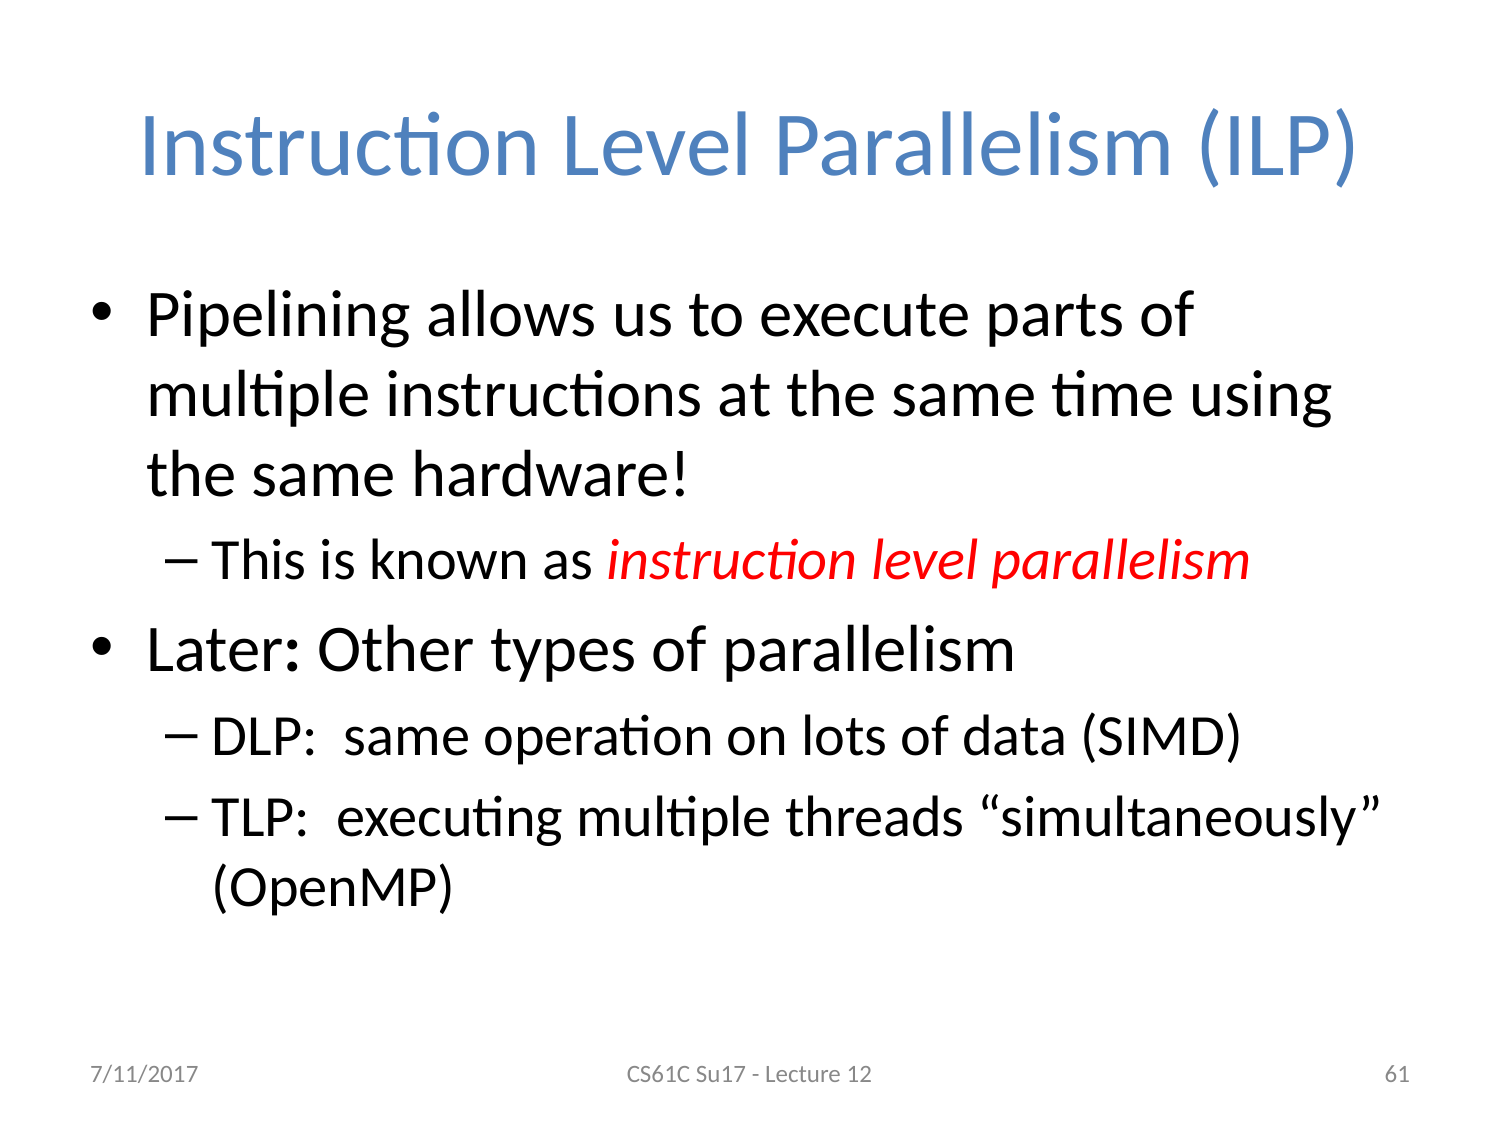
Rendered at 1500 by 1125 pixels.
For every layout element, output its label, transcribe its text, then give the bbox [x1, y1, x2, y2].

title Instruction Level Parallelism (ILP) [75, 45, 1425, 233]
slide_number ‹#› [1074, 1042, 1425, 1103]
list Pipelining allows us to execute parts of multiple instructions at the same time using the same hardware! This is known as instruction level parallelism Later: Other types of parallelism DLP: same operation on lots of data (SIMD) TLP: executing multiple threads “simultaneously” (OpenMP) [75, 262, 1425, 1073]
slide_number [75, 1042, 425, 1103]
footer CS61C Su17 - Lecture 12 [512, 1042, 988, 1103]
